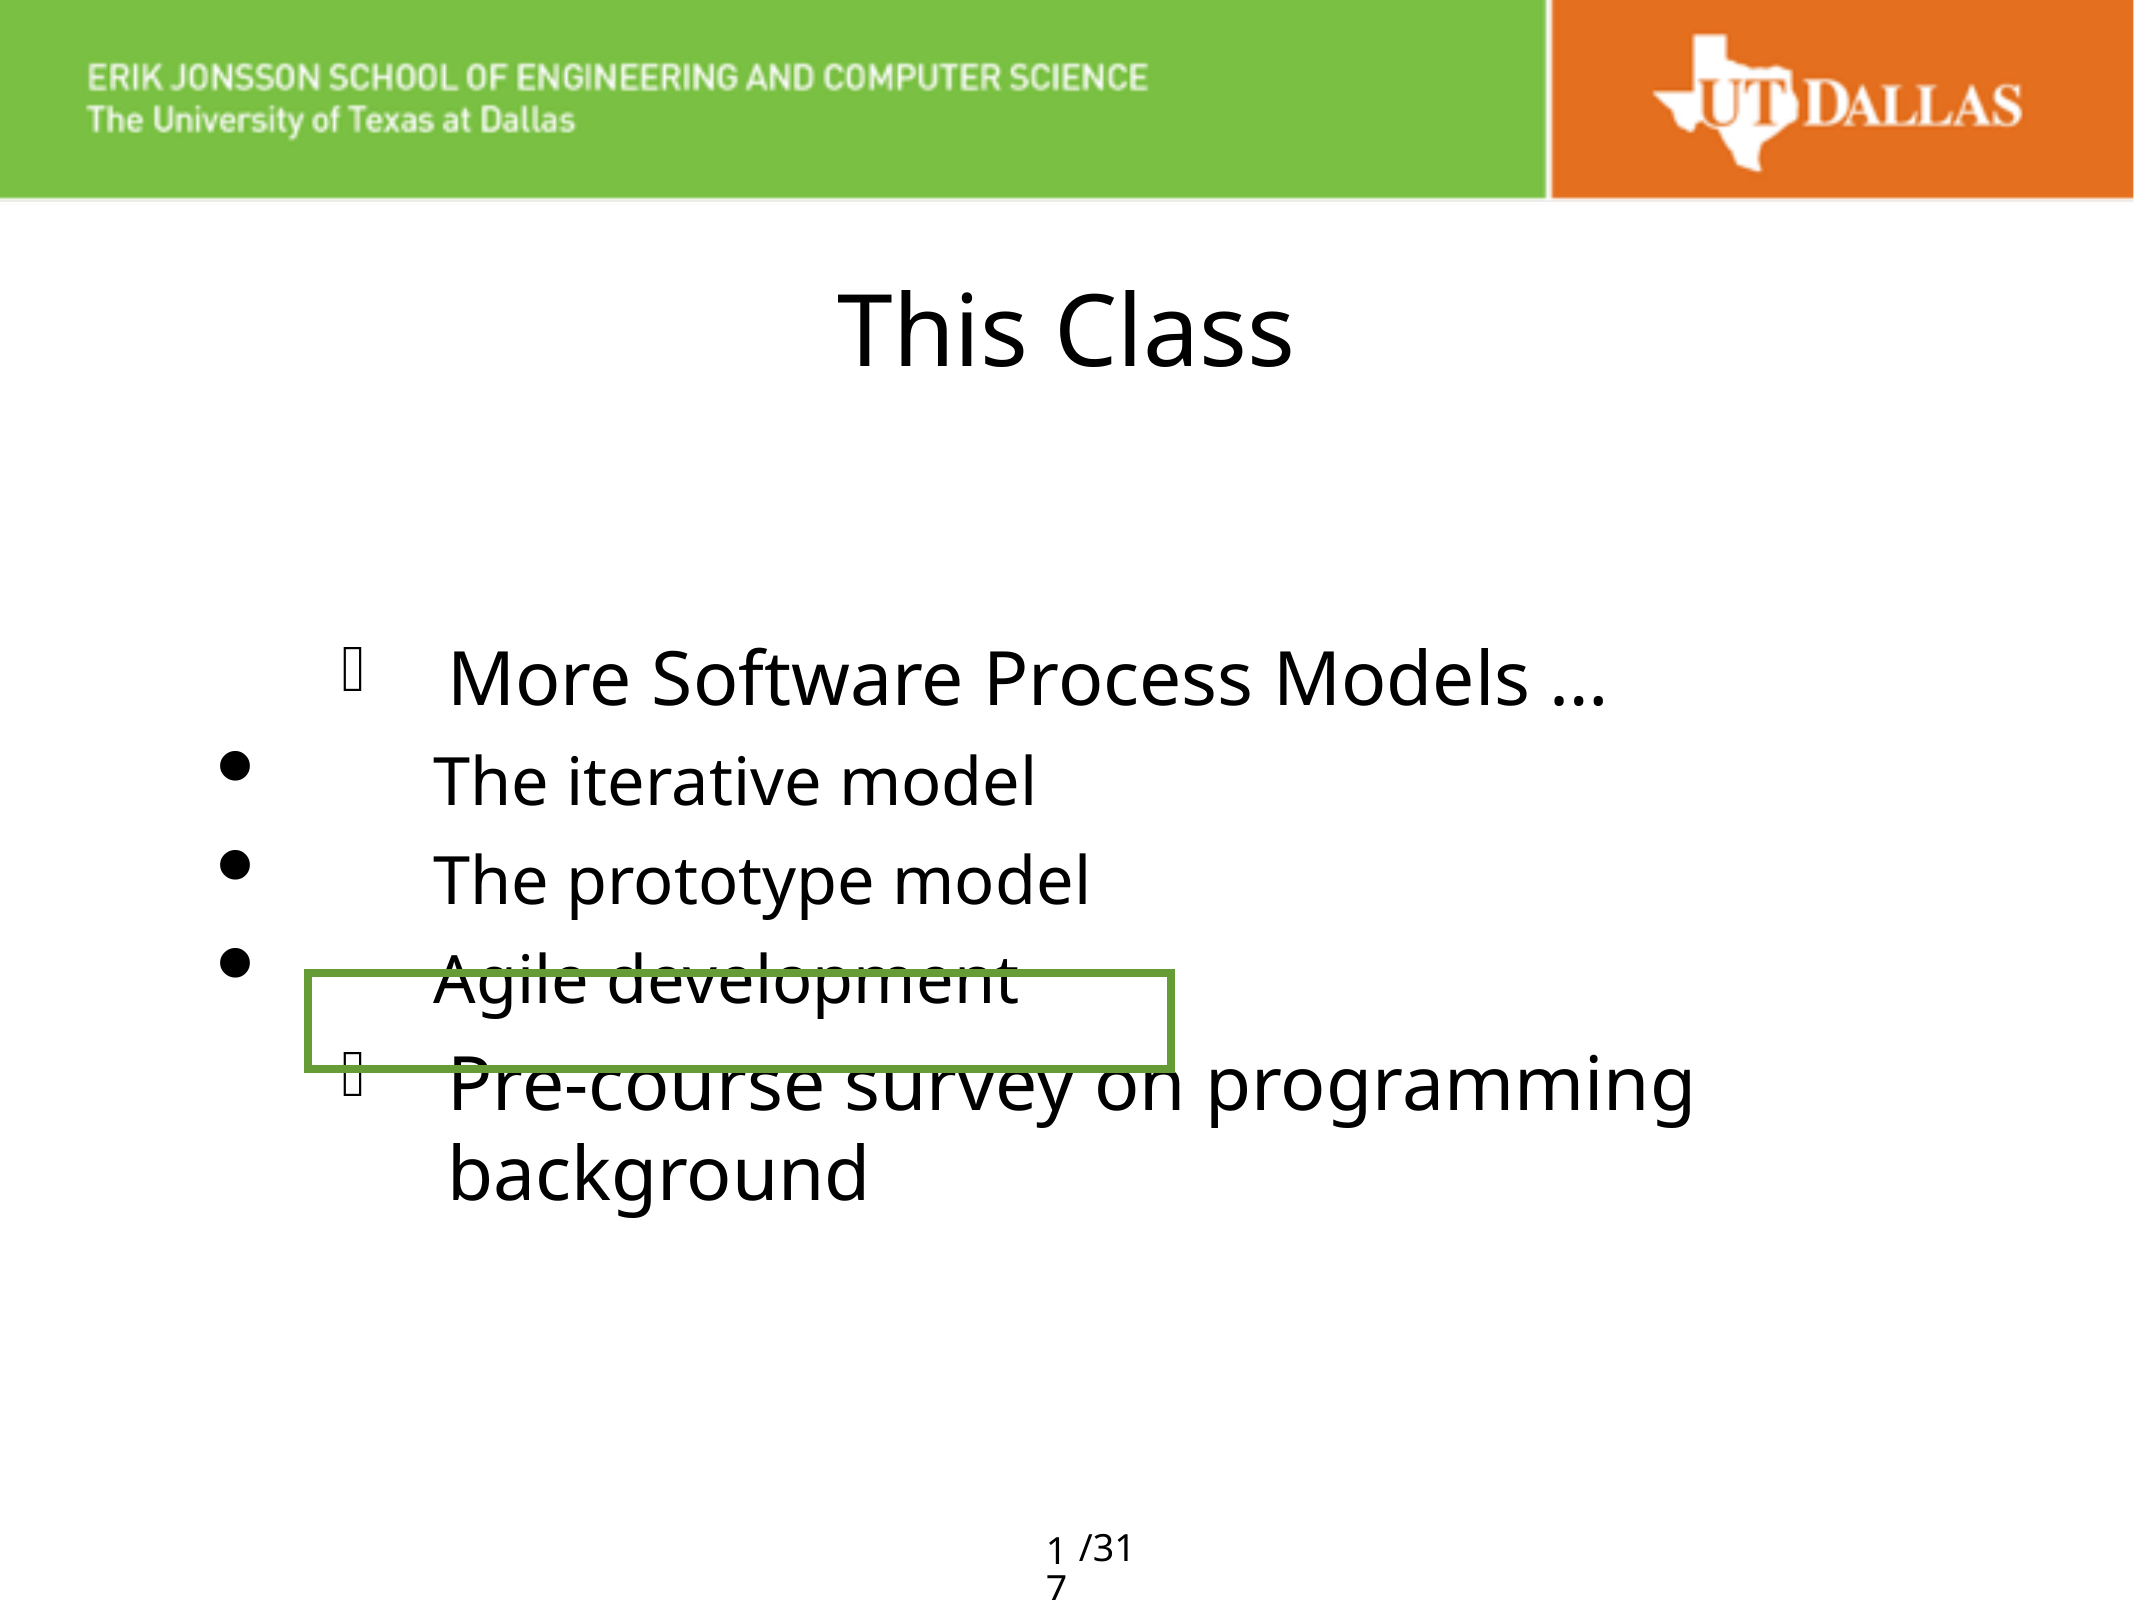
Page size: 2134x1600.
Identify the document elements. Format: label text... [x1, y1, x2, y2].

slide_number 17 [1036, 1518, 1095, 1580]
text_box [308, 972, 1171, 1069]
title This Class [207, 157, 1926, 495]
picture [0, 0, 2134, 205]
list More Software Process Models … The iterative model The prototype model Agile development Pre-course survey on programming background [207, 495, 1926, 1393]
